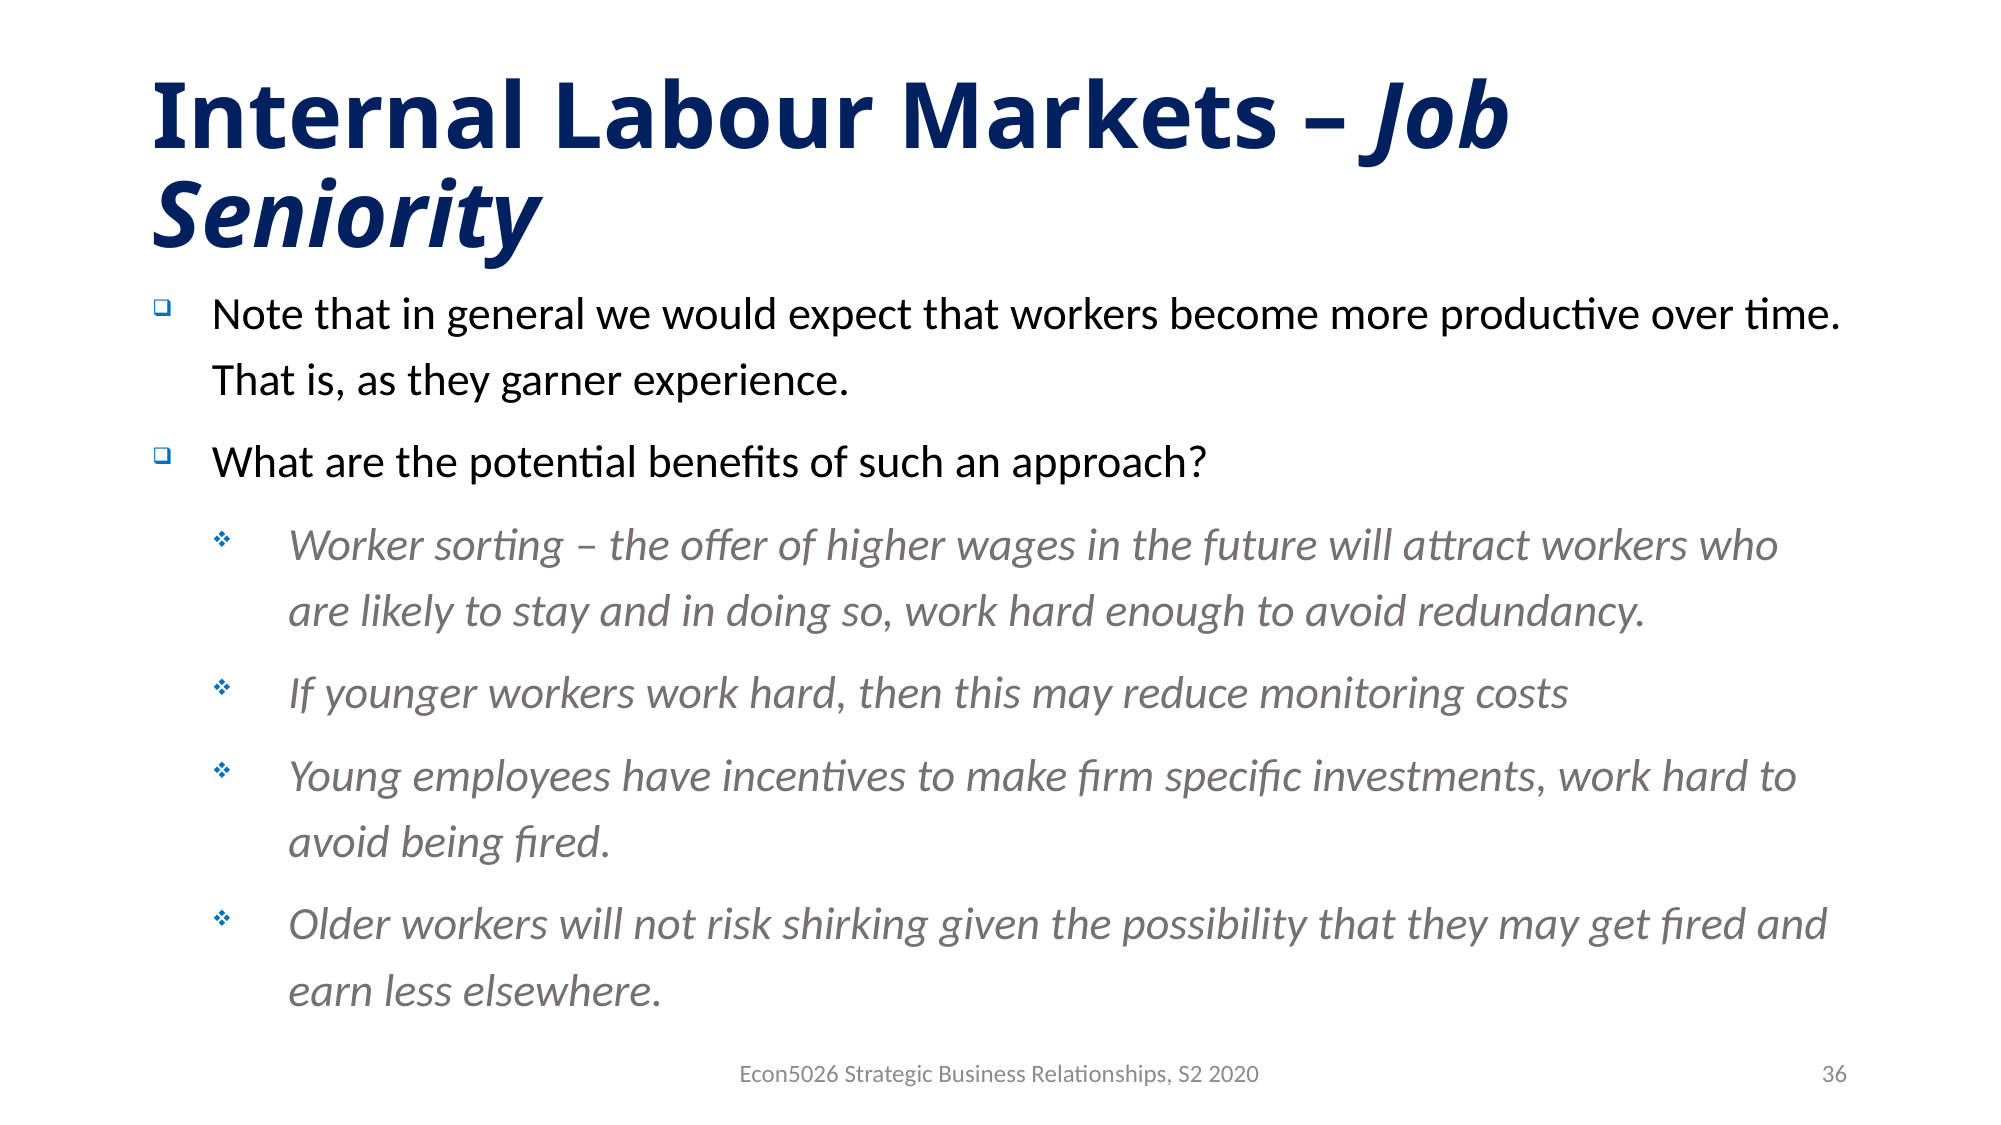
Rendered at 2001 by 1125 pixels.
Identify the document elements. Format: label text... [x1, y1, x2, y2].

footer Econ5026 Strategic Business Relationships, S2 2020 [662, 1042, 1338, 1103]
text_box [976, 77, 1024, 148]
slide_number 36 [1412, 1042, 1863, 1103]
title Internal Labour Markets – Job Seniority [137, 59, 1863, 264]
list Note that in general we would expect that workers become more productive over time. That is, as they garner experience. What are the potential benefits of such an approach? Worker sorting – the offer of higher wages in the future will attract workers who are likely to stay and in doing so, work hard enough to avoid redundancy. If younger workers work hard, then this may reduce monitoring costs Young employees have incentives to make firm specific investments, work hard to avoid being fired. Older workers will not risk shirking given the possibility that they may get fired and earn less elsewhere. [137, 264, 1863, 1024]
